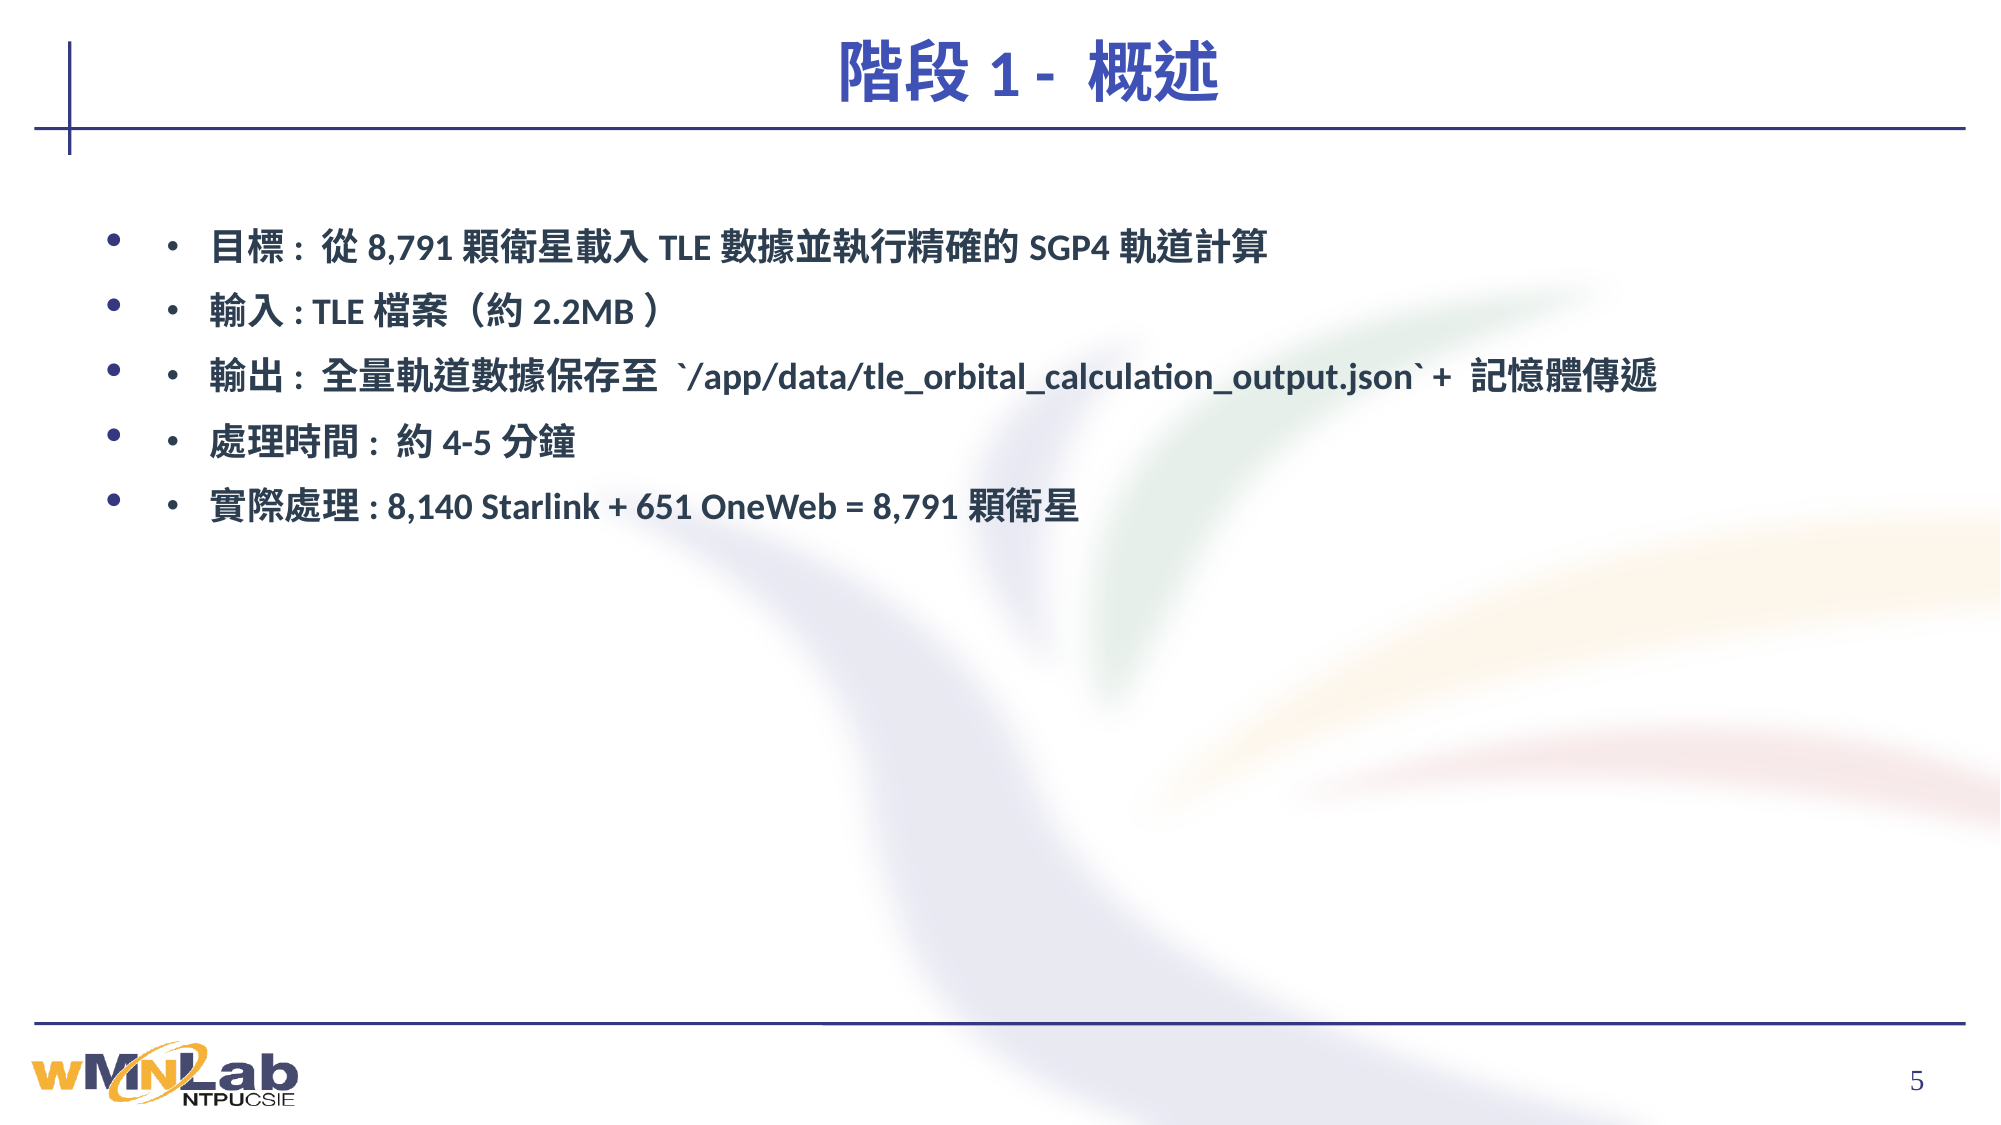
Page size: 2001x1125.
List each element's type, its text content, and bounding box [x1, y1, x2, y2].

picture [0, 0, 2000, 1125]
list • 目標: 從8,791顆衛星載入TLE數據並執行精確的SGP4軌道計算 • 輸入: TLE檔案（約2.2MB） • 輸出: 全量軌道數據保存至 `/app/data/tle_orbital_calculation_output.json` + 記憶體傳遞 • 處理時間: 約4-5分鐘 • 實際處理: 8,140 Starlink + 651 OneWeb = 8,791顆衛星 [92, 149, 1966, 1002]
title 階段1 - 概述 [92, 23, 1966, 117]
